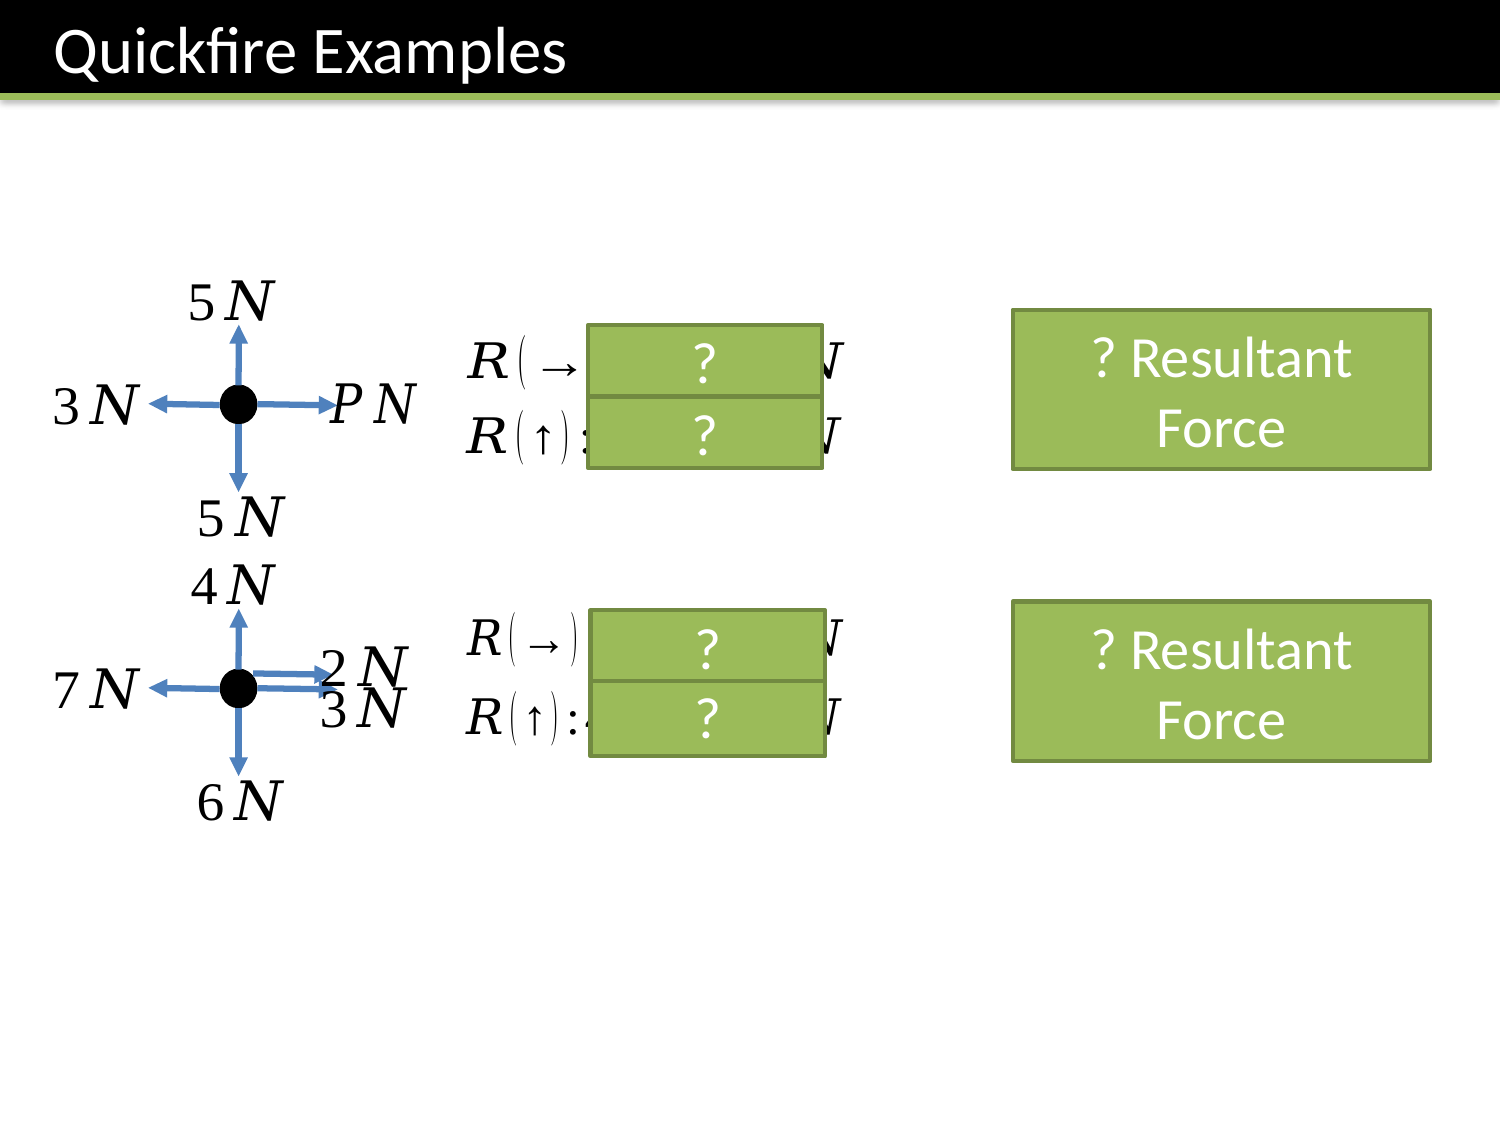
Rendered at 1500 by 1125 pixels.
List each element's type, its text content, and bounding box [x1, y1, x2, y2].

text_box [1037, 660, 1111, 736]
text_box [220, 669, 258, 708]
text_box ? [588, 683, 827, 758]
text_box ? [586, 398, 824, 470]
text_box [220, 385, 257, 424]
text_box ? Resultant Force [1011, 599, 1432, 763]
text_box ? Resultant Force [1011, 308, 1432, 471]
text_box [0, 0, 1500, 99]
text_box ? [588, 608, 827, 683]
text_box ? [586, 323, 824, 398]
